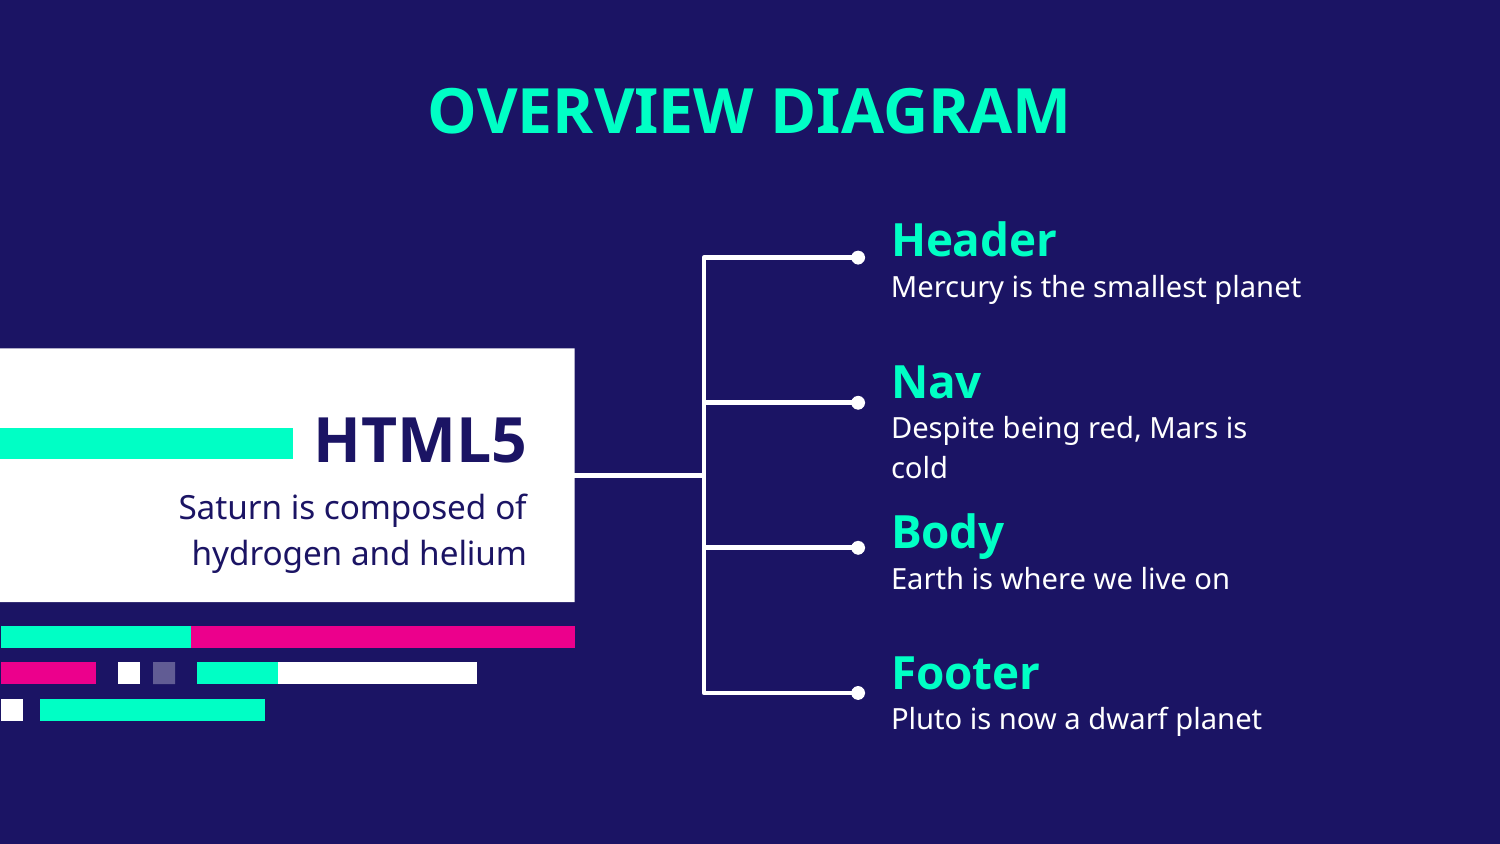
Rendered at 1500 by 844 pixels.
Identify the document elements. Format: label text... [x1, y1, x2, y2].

subtitle Earth is where we live on [875, 554, 1319, 600]
text_box [0, 698, 23, 721]
subtitle Despite being red, Mars is cold [875, 404, 1319, 450]
text_box [192, 625, 544, 648]
text_box [279, 662, 478, 685]
subtitle Pluto is now a dwarf planet [875, 695, 1319, 741]
title Footer [876, 648, 1319, 694]
text_box [153, 662, 176, 685]
text_box [0, 460, 544, 603]
subtitle Saturn is composed of hydrogen and helium [142, 480, 543, 553]
title OVERVIEW DIAGRAM [209, 56, 1291, 166]
title Body [875, 508, 1319, 554]
text_box [0, 428, 142, 460]
text_box [0, 662, 96, 685]
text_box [549, 475, 859, 694]
title Header [876, 216, 1319, 261]
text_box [549, 257, 859, 402]
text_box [549, 402, 859, 473]
text_box [0, 625, 192, 648]
title Nav [876, 357, 1319, 403]
text_box [0, 348, 544, 428]
subtitle Mercury is the smallest planet [875, 263, 1319, 308]
text_box [40, 698, 265, 721]
text_box [196, 662, 279, 685]
text_box [118, 662, 141, 685]
title HTML5 [142, 404, 543, 470]
